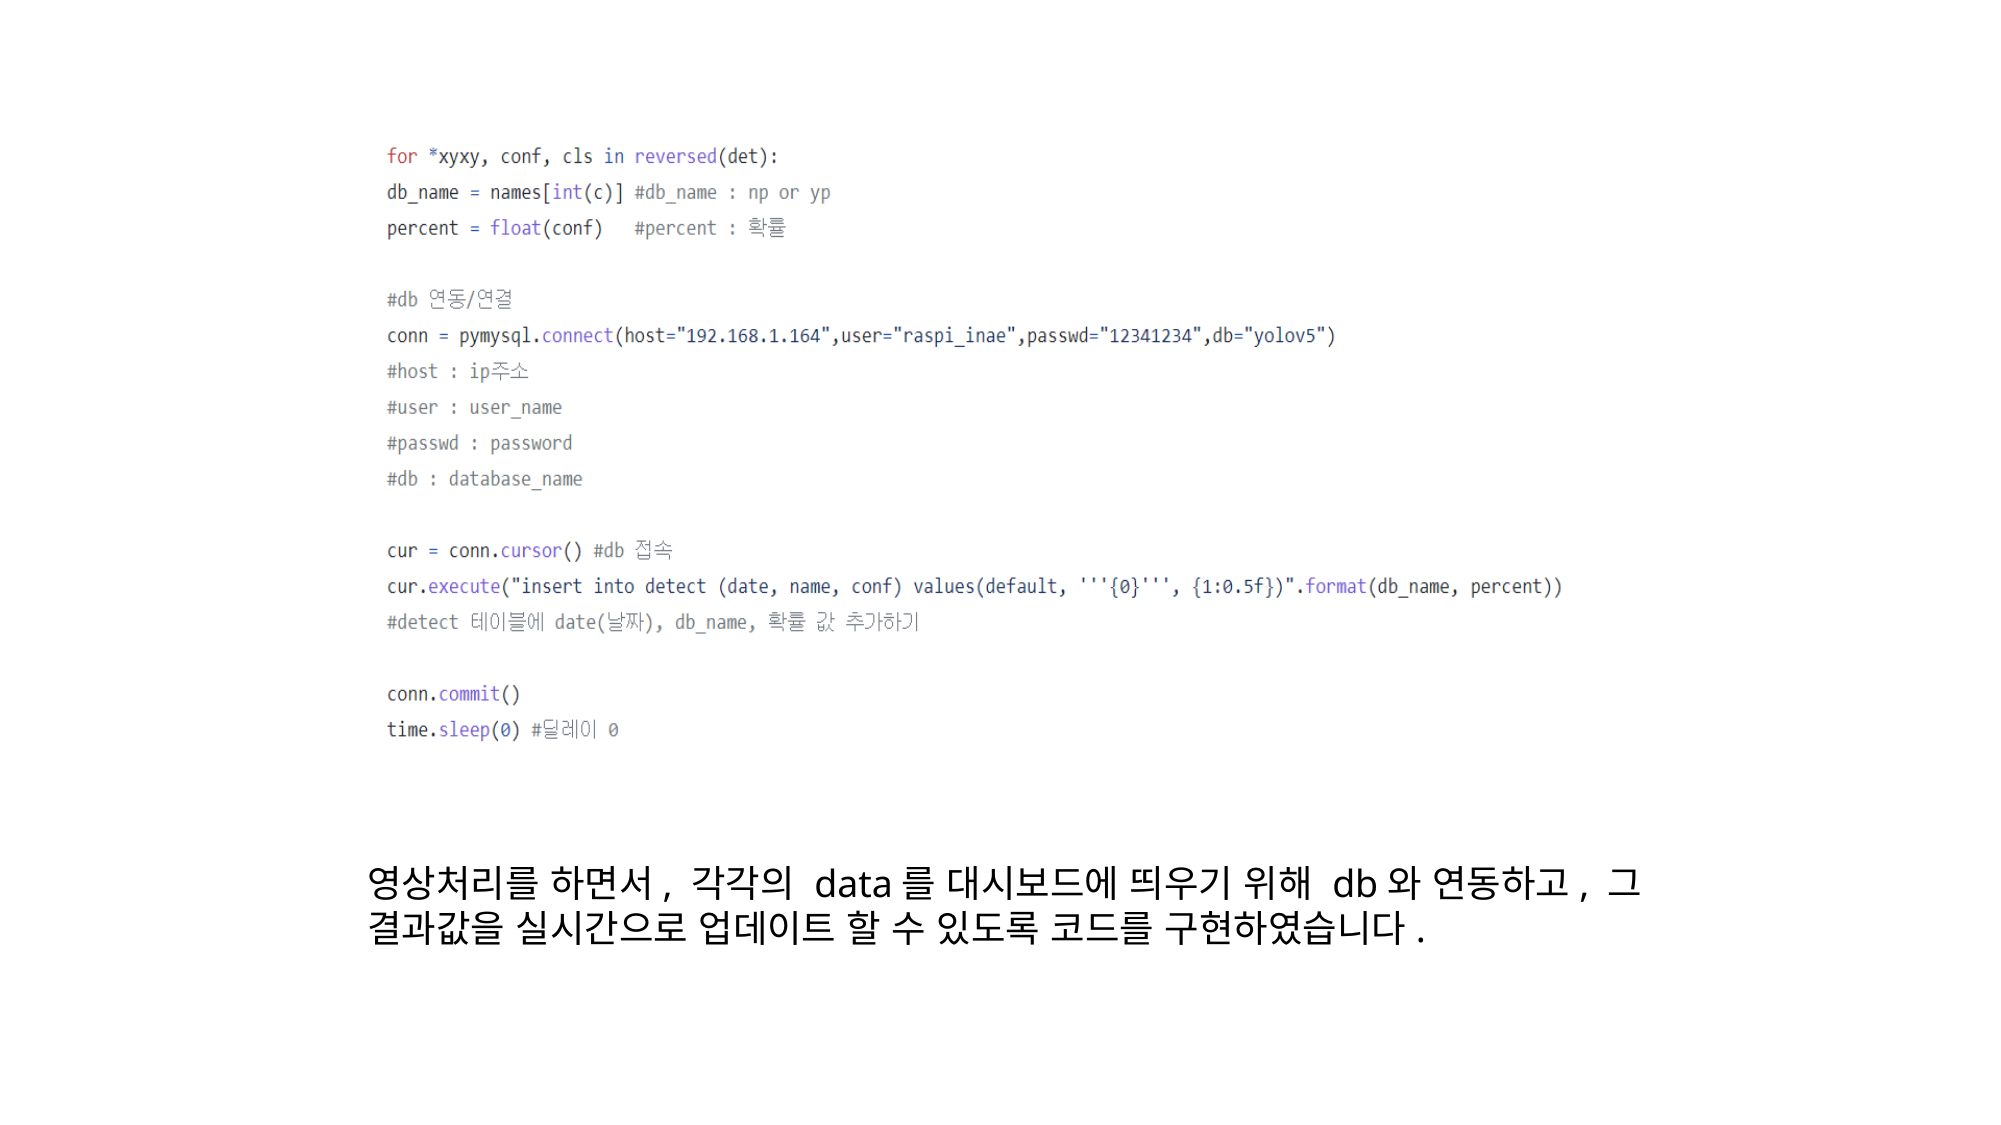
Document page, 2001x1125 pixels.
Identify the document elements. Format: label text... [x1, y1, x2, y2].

picture [352, 107, 1648, 789]
text_box 영상처리를 하면서, 각각의 data를 대시보드에 띄우기 위해 db와 연동하고, 그 결과값을 실시간으로 업데이트 할 수 있도록 코드를 구현하였습니다. [352, 852, 1660, 958]
